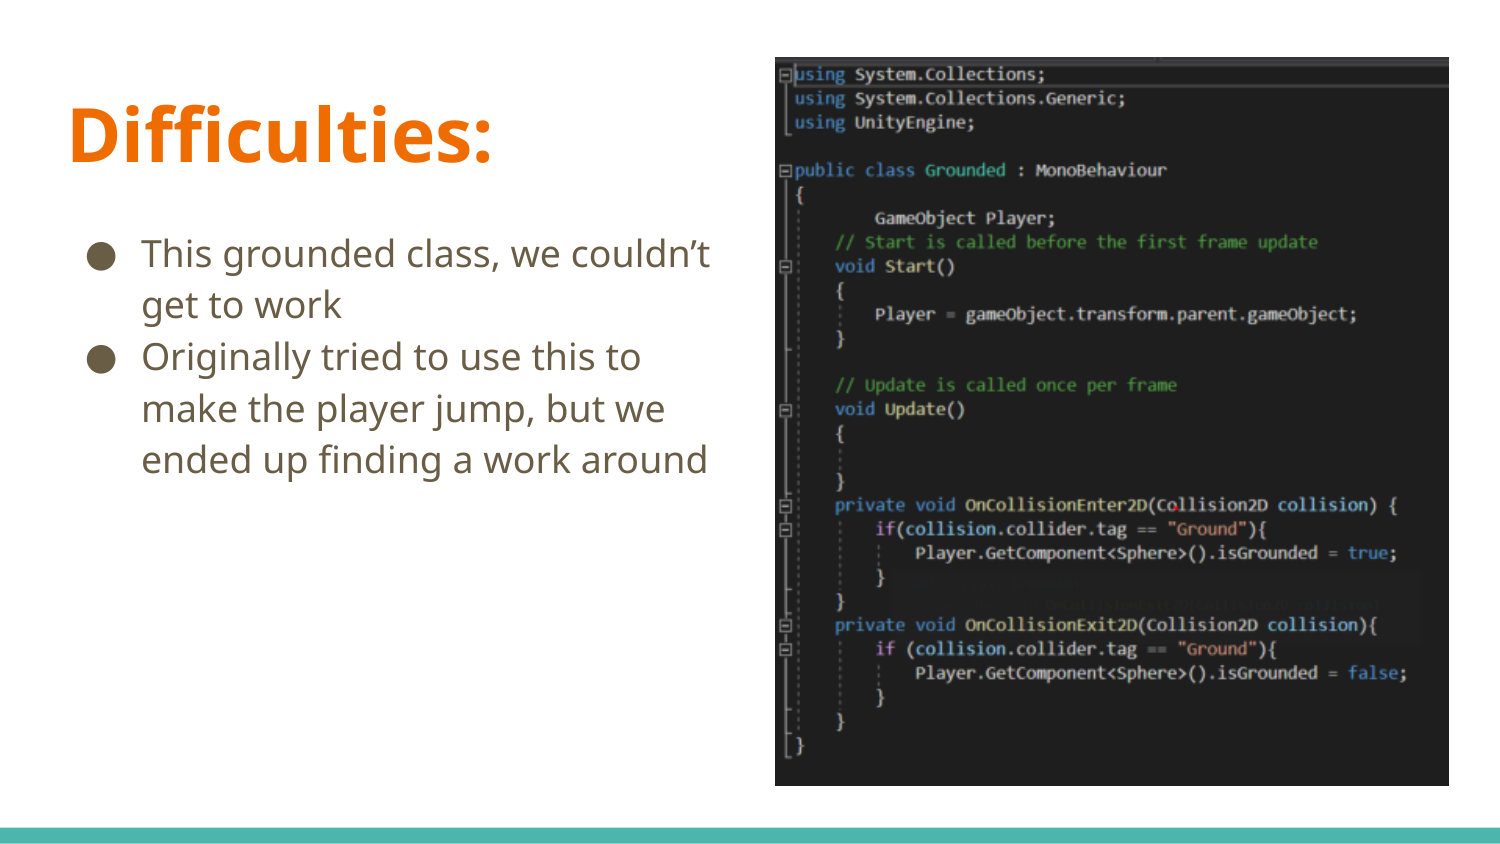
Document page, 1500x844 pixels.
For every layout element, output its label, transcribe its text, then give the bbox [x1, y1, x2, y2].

picture [775, 57, 1450, 787]
list This grounded class, we couldn’t get to work Originally tried to use this to make the player jump, but we ended up finding a work around [51, 207, 750, 750]
title Difficulties: [51, 72, 750, 189]
